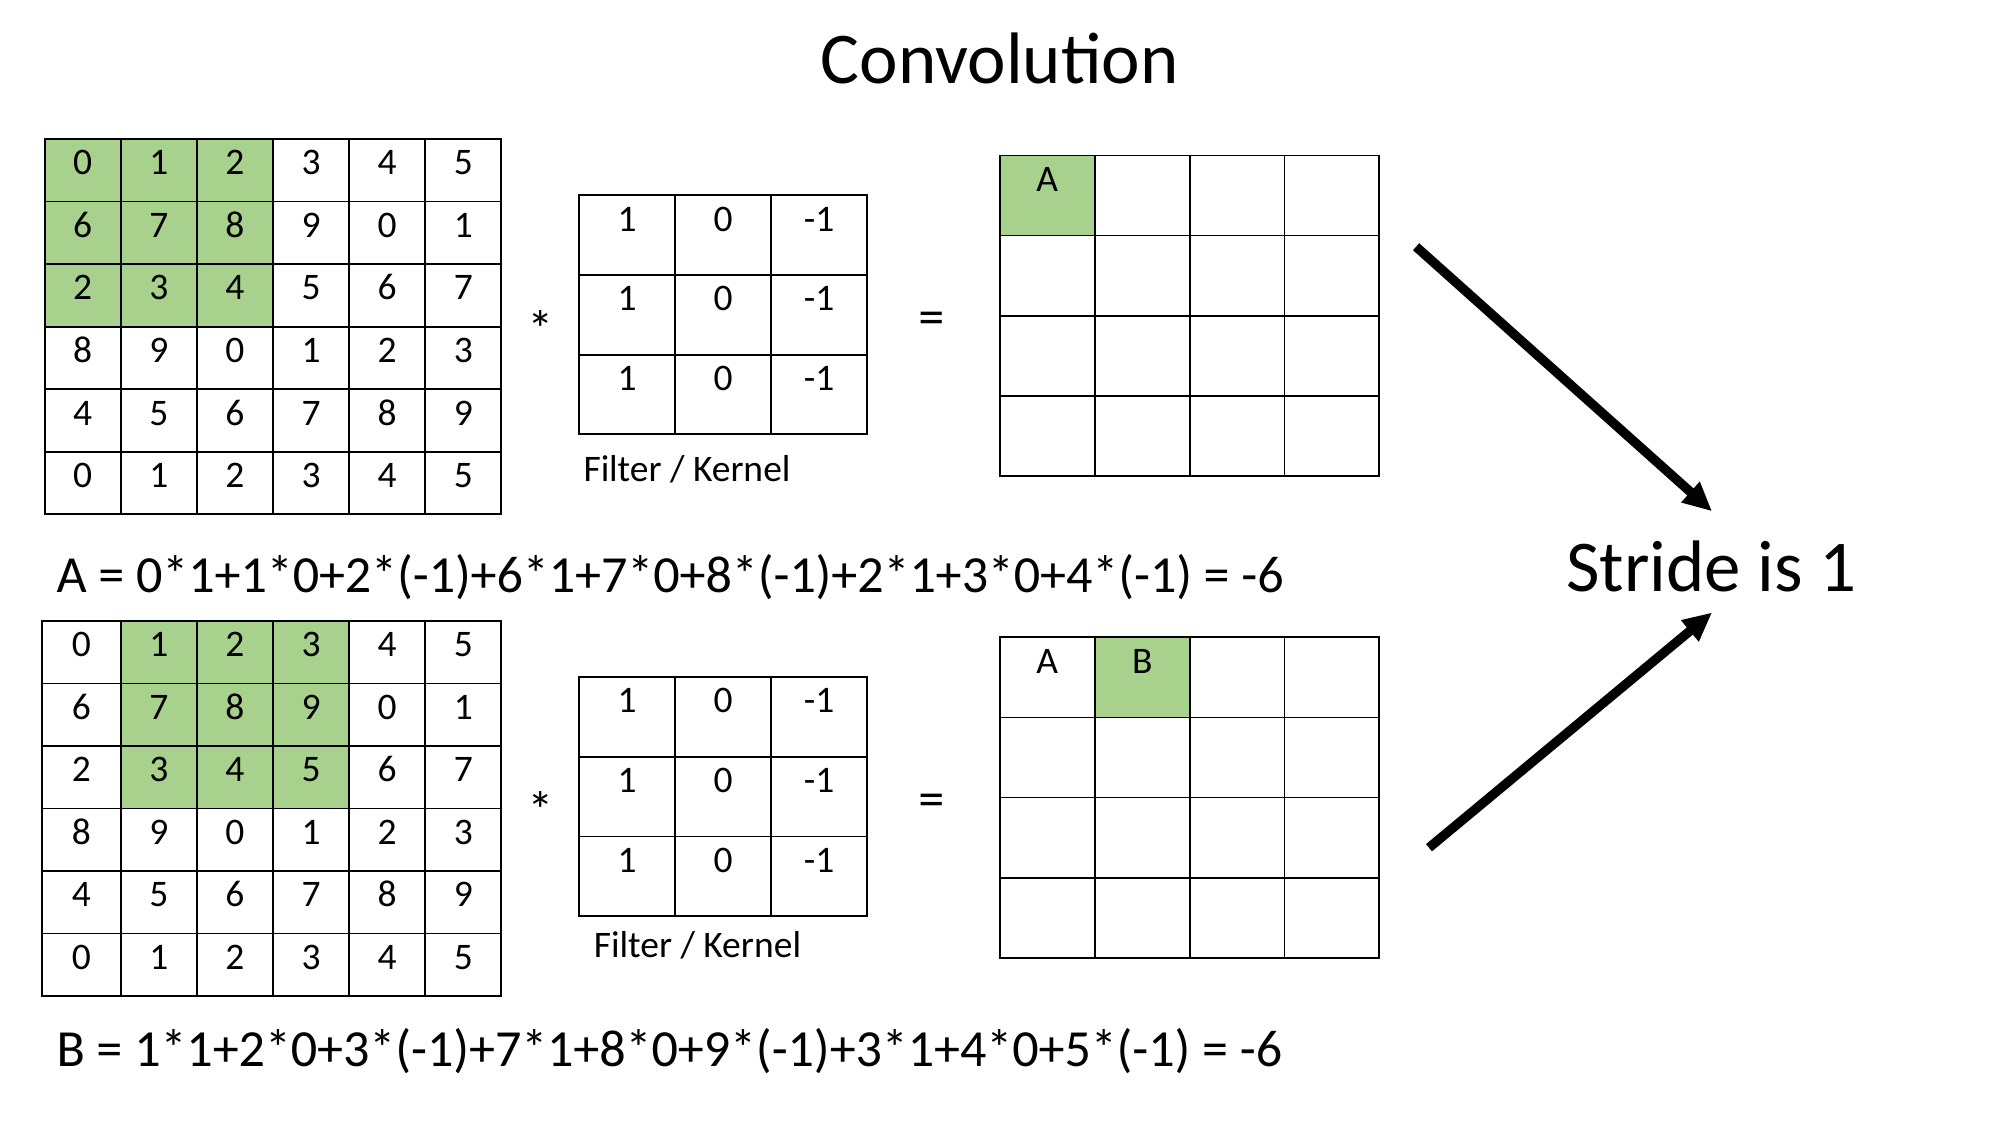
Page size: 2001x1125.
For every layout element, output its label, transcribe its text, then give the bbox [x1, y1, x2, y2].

table_cell 1 [580, 276, 674, 354]
table_cell [1191, 317, 1284, 395]
table_cell 8 [198, 202, 272, 263]
table_cell 1 [274, 328, 348, 388]
table_cell 3 [122, 747, 196, 808]
table_cell 3 [122, 265, 196, 326]
table_cell 3 [426, 809, 500, 870]
table_cell [1001, 397, 1094, 475]
table_cell 0 [676, 837, 770, 912]
table_header 3 [274, 622, 348, 683]
table_cell 5 [274, 265, 348, 326]
text_box Filter / Kernel [579, 912, 903, 973]
table_header 4 [350, 622, 424, 683]
table_cell 8 [198, 684, 272, 745]
table_cell [1096, 236, 1189, 315]
text_box B = 1*1+2*0+3*(-1)+7*1+8*0+9*(-1)+3*1+4*0+5*(-1) = -6 [41, 1006, 1339, 1084]
table_cell -1 [772, 356, 866, 433]
table_cell 8 [350, 390, 424, 451]
table_cell 6 [46, 202, 120, 263]
table_cell 6 [350, 265, 424, 326]
table_cell 6 [350, 747, 424, 808]
table_cell 7 [426, 265, 500, 326]
table_cell 7 [122, 684, 196, 745]
table_cell 6 [198, 390, 272, 451]
table_cell 9 [274, 684, 348, 745]
table_cell [1285, 798, 1378, 877]
table_cell 2 [43, 747, 120, 808]
table_header [1285, 638, 1378, 717]
table_header A [1001, 638, 1094, 717]
table_cell [1096, 718, 1189, 797]
table_header 1 [580, 196, 674, 274]
table_cell 8 [46, 328, 120, 388]
table_header [1285, 156, 1378, 235]
text_box Stride is 1 [1551, 510, 1872, 613]
table_cell 1 [122, 453, 196, 513]
table_cell [1096, 397, 1189, 475]
table_cell -1 [772, 758, 866, 836]
table_header 0 [676, 678, 770, 756]
table_cell 7 [274, 390, 348, 451]
text_box Filter / Kernel [568, 436, 892, 497]
table_cell [1191, 879, 1284, 957]
table_header 1 [580, 678, 674, 756]
table_cell 8 [43, 809, 120, 870]
table_cell 4 [198, 265, 272, 326]
text_box Convolution [806, 2, 1194, 106]
table_cell 0 [350, 684, 424, 745]
table_header A [1001, 156, 1094, 235]
text_box * [512, 769, 569, 847]
table_cell 1 [426, 684, 500, 745]
table_cell 0 [46, 453, 120, 513]
table_cell [1001, 236, 1094, 315]
table_cell 0 [198, 809, 272, 870]
table_cell 4 [46, 390, 120, 451]
text_box A = 0*1+1*0+2*(-1)+6*1+7*0+8*(-1)+2*1+3*0+4*(-1) = -6 [41, 533, 1339, 611]
table_cell 9 [122, 809, 196, 870]
text_box * [512, 287, 569, 365]
table_header -1 [772, 196, 866, 274]
table_cell 1 [580, 837, 674, 912]
table_header B [1096, 638, 1189, 717]
table_header 1 [122, 140, 196, 201]
table_cell 5 [274, 747, 348, 808]
text_box = [903, 756, 962, 835]
table_cell 2 [46, 265, 120, 326]
table_cell 4 [350, 934, 424, 995]
table_header 0 [43, 622, 120, 683]
table_header 4 [350, 140, 424, 201]
table_cell 5 [426, 453, 500, 513]
table_cell 3 [274, 934, 348, 995]
table_cell 4 [43, 872, 120, 933]
table_cell 7 [426, 747, 500, 808]
table_cell 5 [122, 872, 196, 933]
table_header 2 [198, 622, 272, 683]
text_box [1428, 614, 1712, 848]
table_cell 2 [198, 934, 272, 995]
table_cell 1 [122, 934, 196, 995]
table_cell 3 [426, 328, 500, 388]
table_cell 5 [122, 390, 196, 451]
table_cell 9 [426, 390, 500, 451]
table_cell [1191, 236, 1284, 315]
table_cell 2 [350, 809, 424, 870]
table_cell 9 [426, 872, 500, 933]
table_header -1 [772, 678, 866, 756]
table_header [1191, 638, 1284, 717]
table_cell 1 [274, 809, 348, 870]
table_cell [1096, 798, 1189, 877]
table_cell 9 [122, 328, 196, 388]
table_cell 1 [580, 356, 674, 433]
table_cell [1001, 879, 1094, 957]
table_cell 1 [580, 758, 674, 836]
table_cell [1191, 397, 1284, 475]
table_header 3 [274, 140, 348, 201]
table_cell [1285, 879, 1378, 957]
table_cell [1191, 798, 1284, 877]
table_cell 7 [122, 202, 196, 263]
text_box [1416, 246, 1712, 511]
table_cell 1 [426, 202, 500, 263]
table_cell [1001, 798, 1094, 877]
table_cell [1285, 317, 1378, 395]
table_header 2 [198, 140, 272, 201]
table_header 5 [426, 622, 500, 683]
table_cell 4 [198, 747, 272, 808]
table_header 5 [426, 140, 500, 201]
table_cell 5 [426, 934, 500, 995]
table_cell 8 [350, 872, 424, 933]
table_cell -1 [772, 276, 866, 354]
table_header 0 [46, 140, 120, 201]
table_cell [1191, 718, 1284, 797]
table_header 1 [122, 622, 196, 683]
table_cell 2 [198, 453, 272, 513]
table_cell 6 [198, 872, 272, 933]
table_cell 7 [274, 872, 348, 933]
table_cell [1285, 718, 1378, 797]
table_cell 0 [43, 934, 120, 995]
table_cell [1096, 879, 1189, 957]
table_header [1191, 156, 1284, 235]
table_cell [1001, 317, 1094, 395]
table_cell [1096, 317, 1189, 395]
table_cell 9 [274, 202, 348, 263]
table_cell [1285, 397, 1378, 475]
table_header 0 [676, 196, 770, 274]
table_header [1096, 156, 1189, 235]
text_box = [903, 275, 962, 353]
table_cell -1 [772, 837, 866, 912]
table_cell 0 [676, 758, 770, 836]
table_cell 2 [350, 328, 424, 388]
table_cell [1001, 718, 1094, 797]
table_cell [1285, 236, 1378, 315]
table_cell 0 [350, 202, 424, 263]
table_cell 0 [676, 276, 770, 354]
table_cell 6 [43, 684, 120, 745]
table_cell 0 [198, 328, 272, 388]
table_cell 3 [274, 453, 348, 513]
table_cell 4 [350, 453, 424, 513]
table_cell 0 [676, 356, 770, 433]
